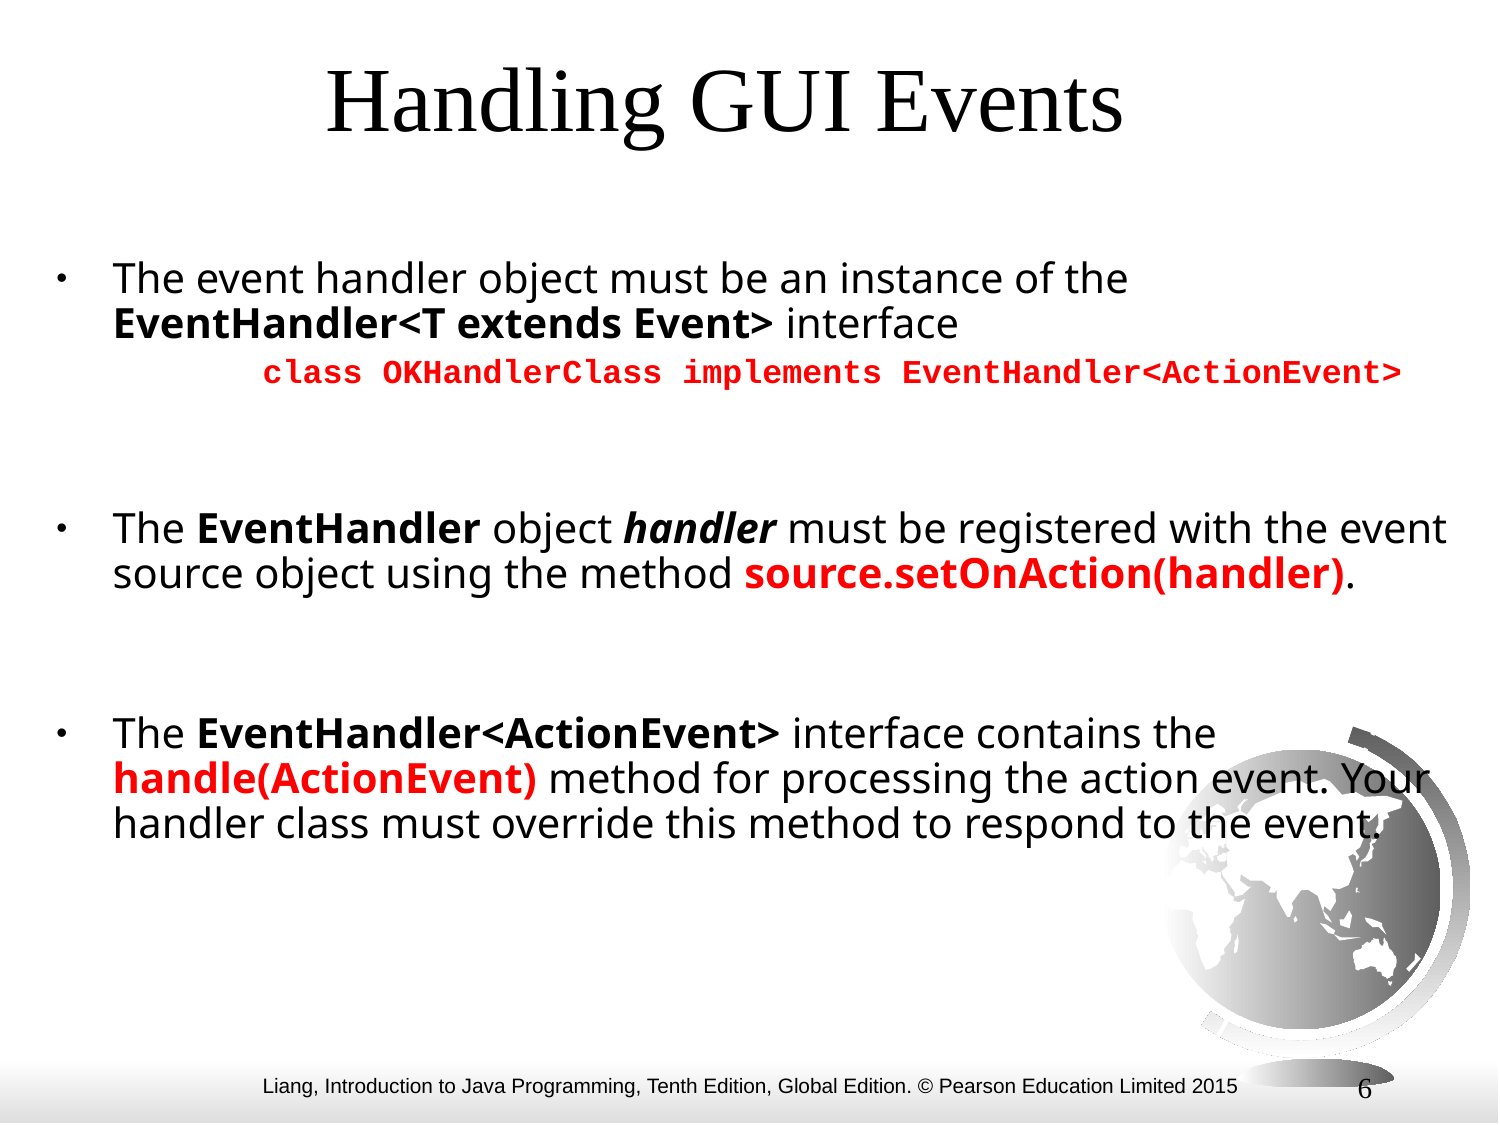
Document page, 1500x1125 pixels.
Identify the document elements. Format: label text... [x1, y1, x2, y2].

slide_number 6 [1074, 1049, 1388, 1125]
list The event handler object must be an instance of the EventHandler<T extends Event> interface class OKHandlerClass implements EventHandler<ActionEvent> The EventHandler object handler must be registered with the event source object using the method source.setOnAction(handler). The EventHandler<ActionEvent> interface contains the handle(ActionEvent) method for processing the action event. Your handler class must override this method to respond to the event. [41, 249, 1479, 875]
title Handling GUI Events [37, 1, 1438, 189]
